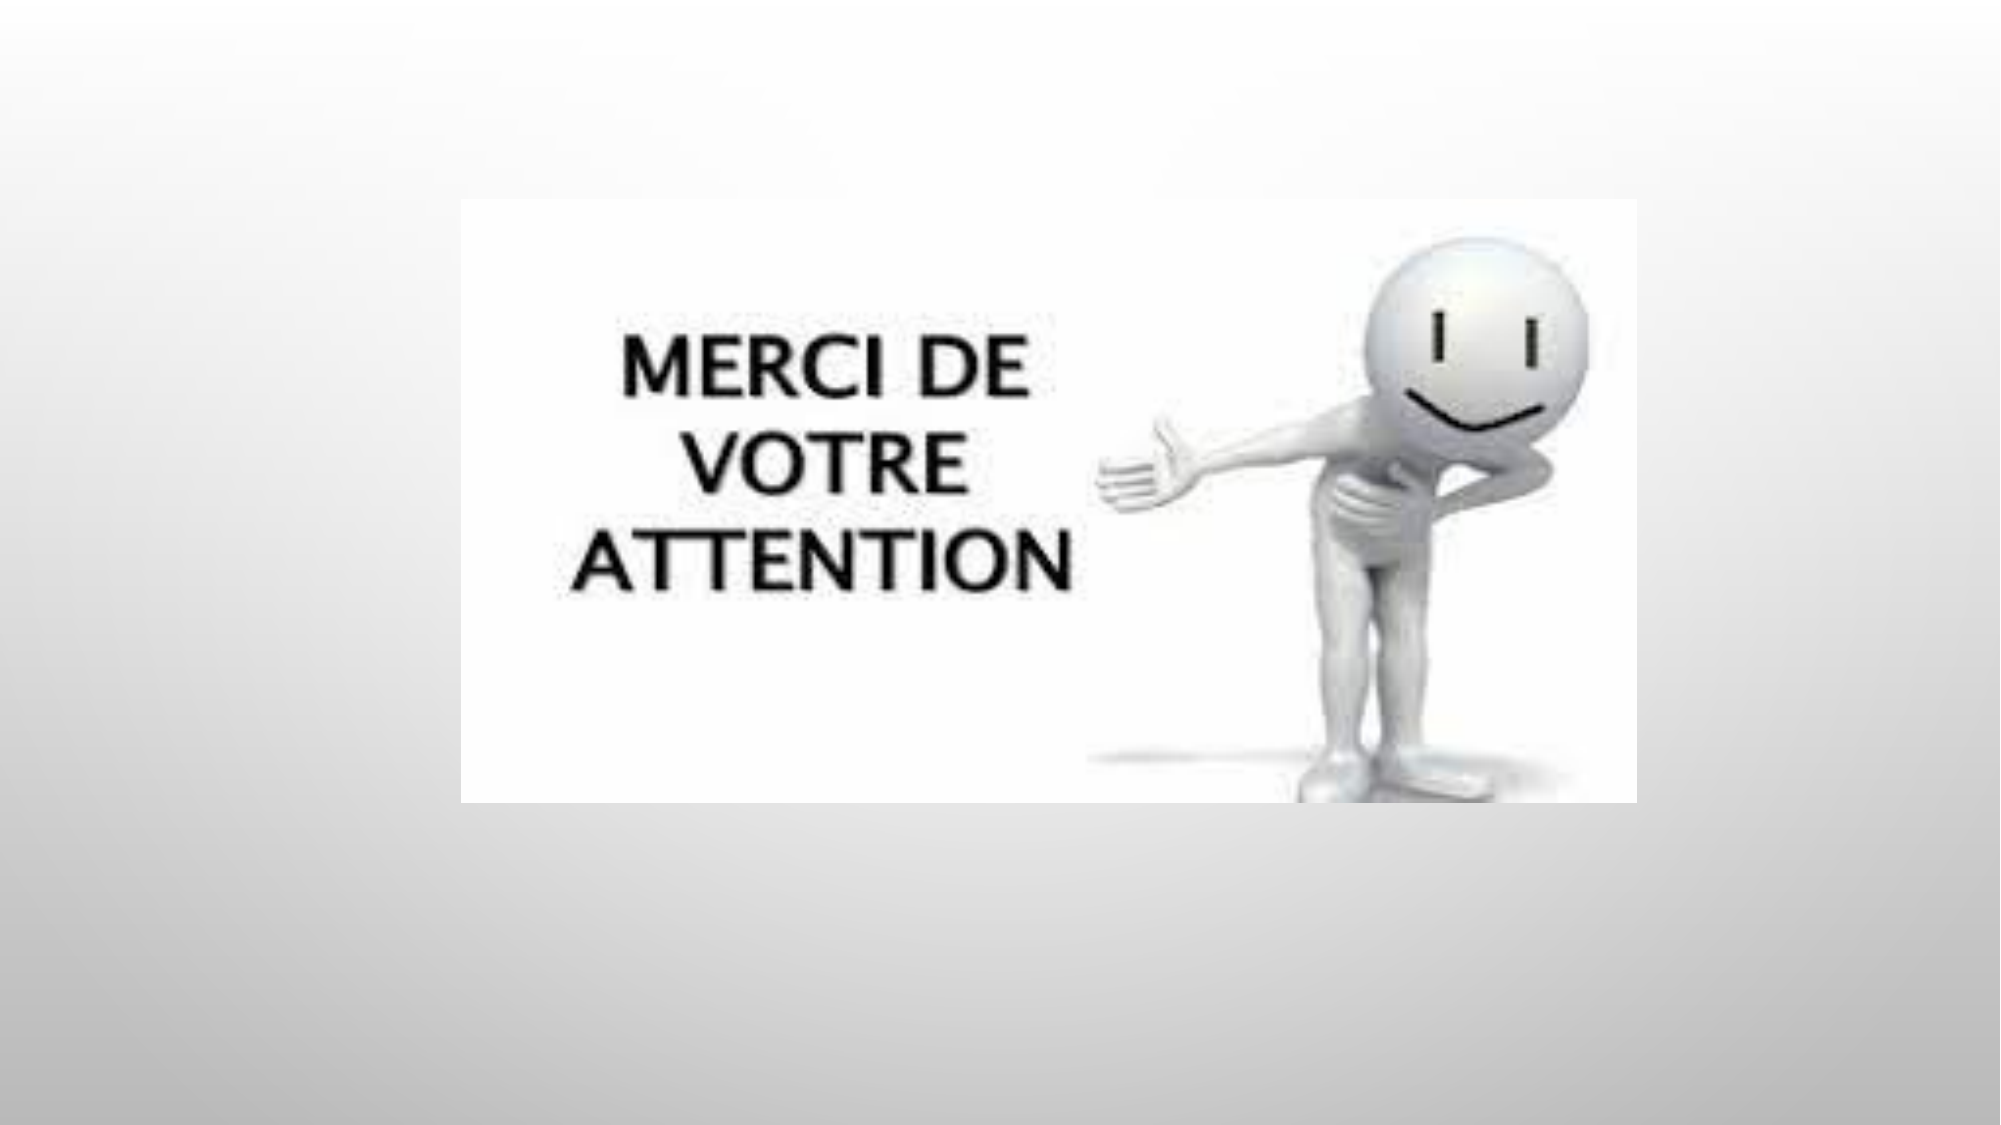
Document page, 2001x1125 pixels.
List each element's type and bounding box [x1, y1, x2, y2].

list [461, 198, 1637, 803]
picture [0, 0, 2000, 1125]
